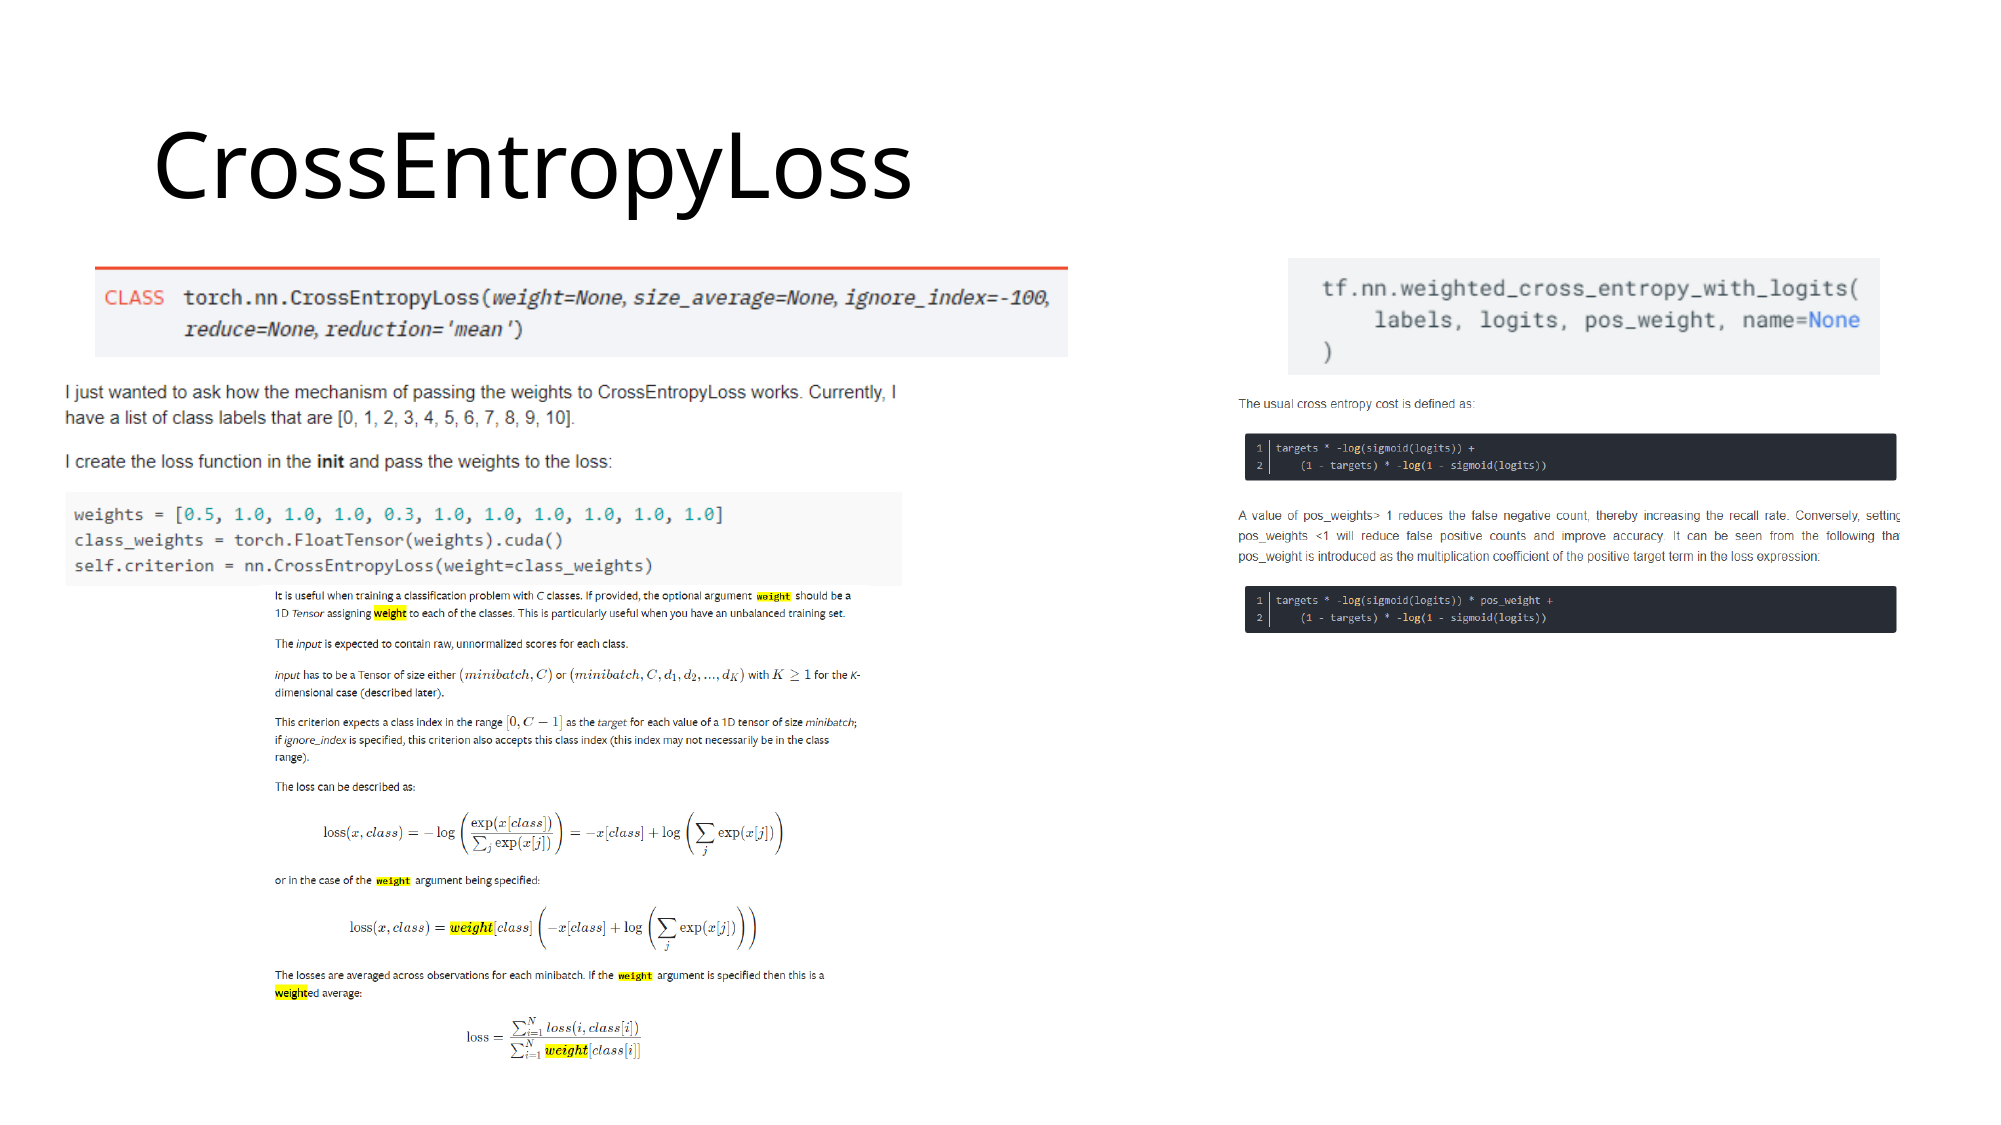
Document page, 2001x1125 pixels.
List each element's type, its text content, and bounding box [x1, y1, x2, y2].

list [1288, 258, 1880, 375]
title CrossEntropyLoss [137, 59, 1863, 278]
picture [50, 374, 919, 1069]
picture [95, 259, 1068, 357]
picture [1234, 393, 1900, 638]
